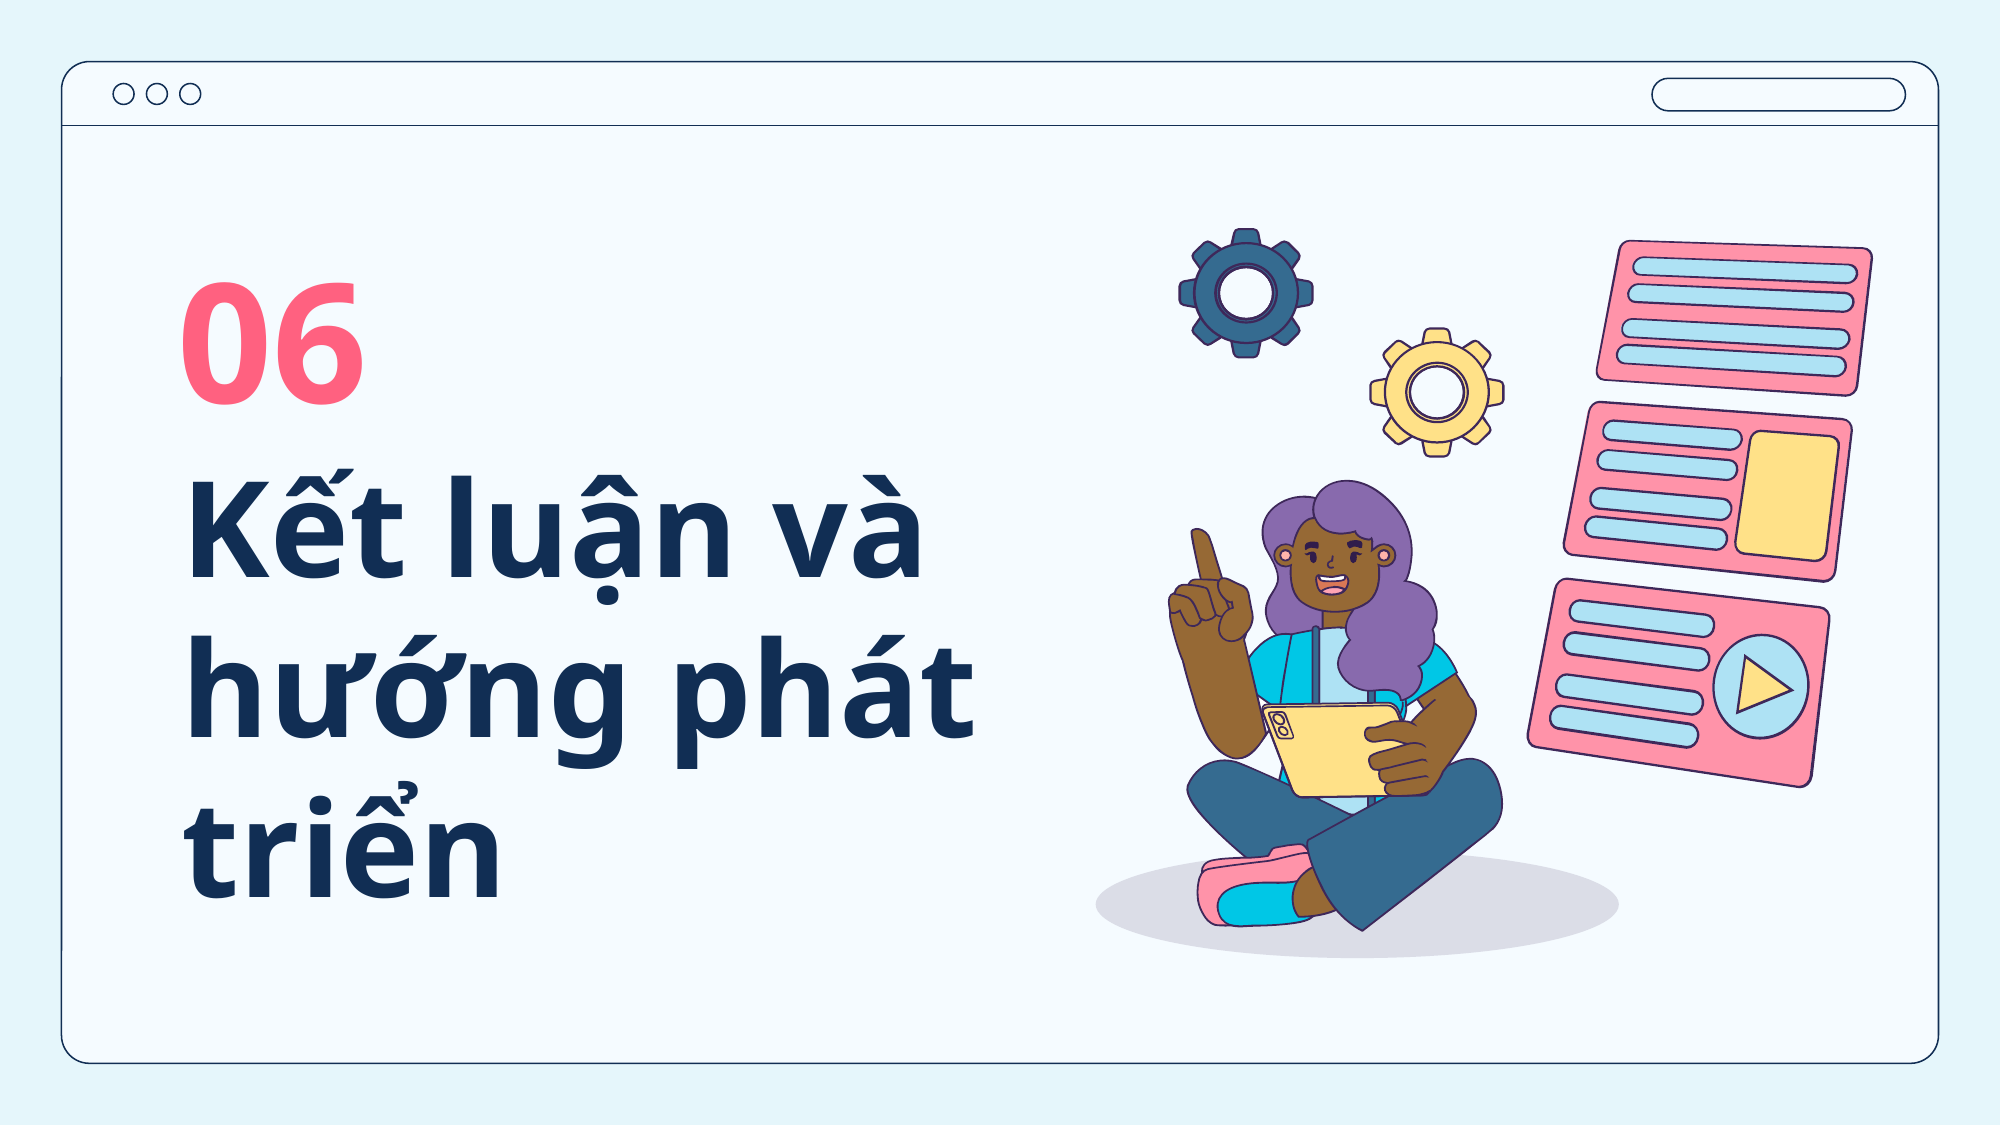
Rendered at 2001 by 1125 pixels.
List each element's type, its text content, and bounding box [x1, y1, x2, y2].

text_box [1095, 227, 1874, 959]
title 06 [157, 273, 530, 458]
title Kết luận và hướng phát triển [161, 423, 1090, 939]
